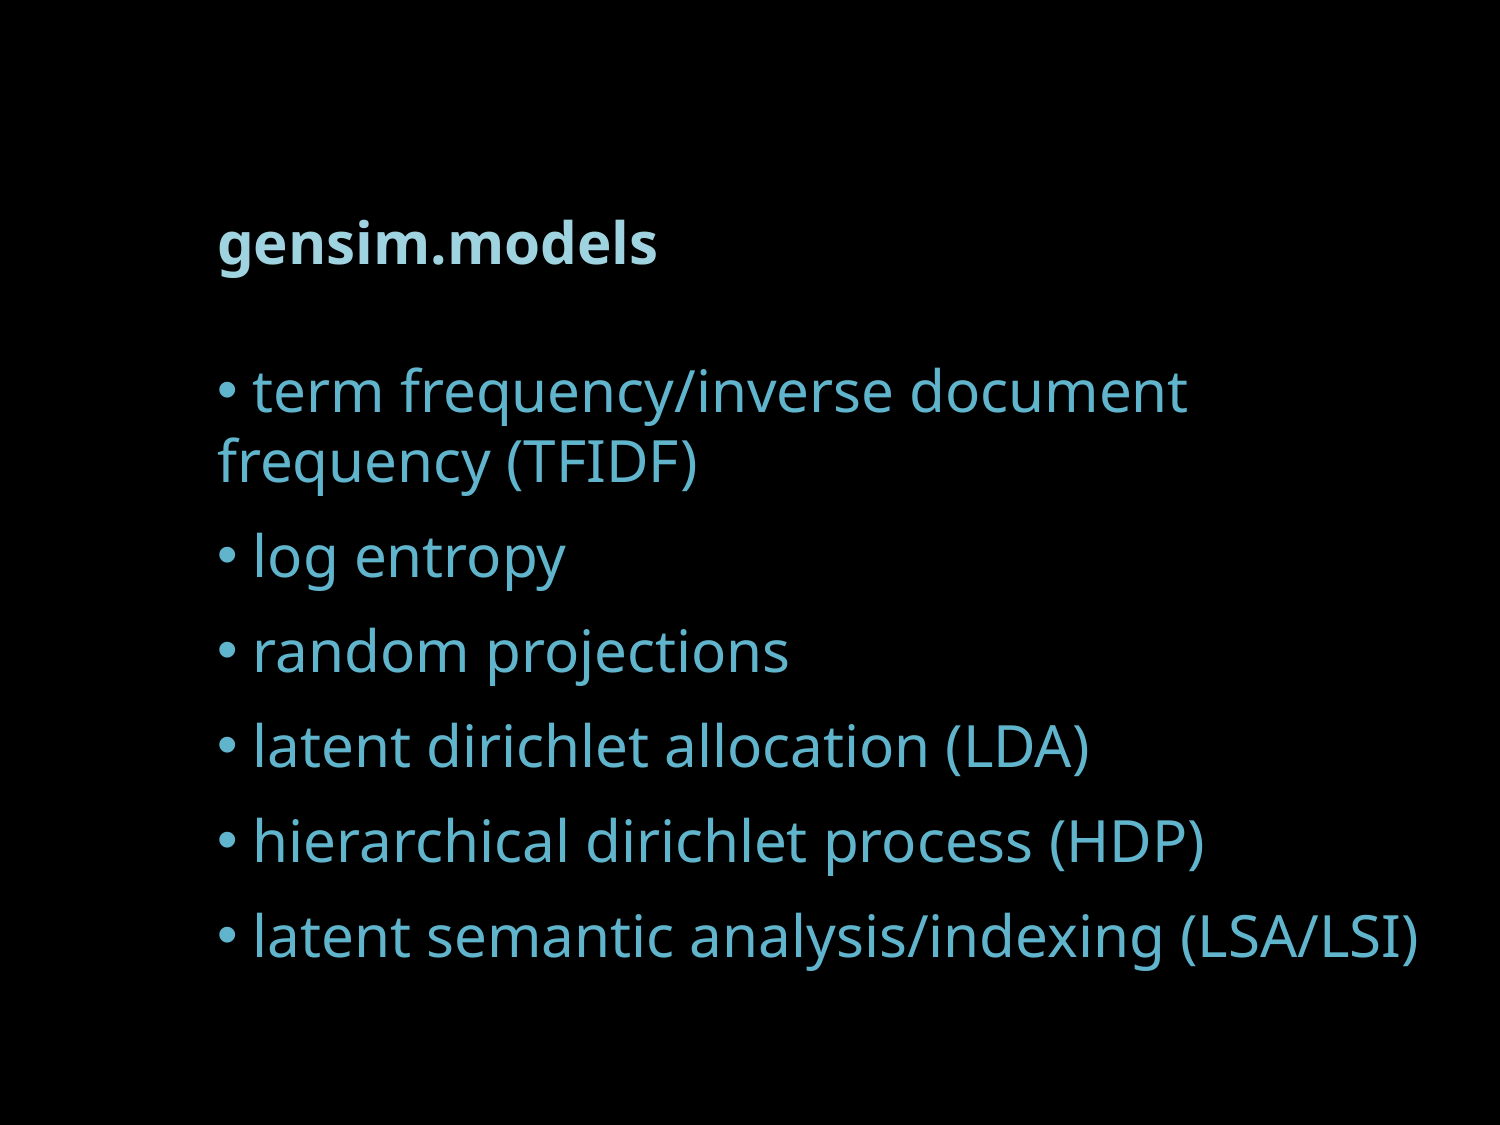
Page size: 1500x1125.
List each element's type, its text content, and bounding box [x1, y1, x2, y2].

text_box gensim.models [202, 198, 1394, 284]
text_box term frequency/inverse document frequency (TFIDF) log entropy random projections latent dirichlet allocation (LDA) hierarchical dirichlet process (HDP) latent semantic analysis/indexing (LSA/LSI) [202, 347, 1444, 1072]
